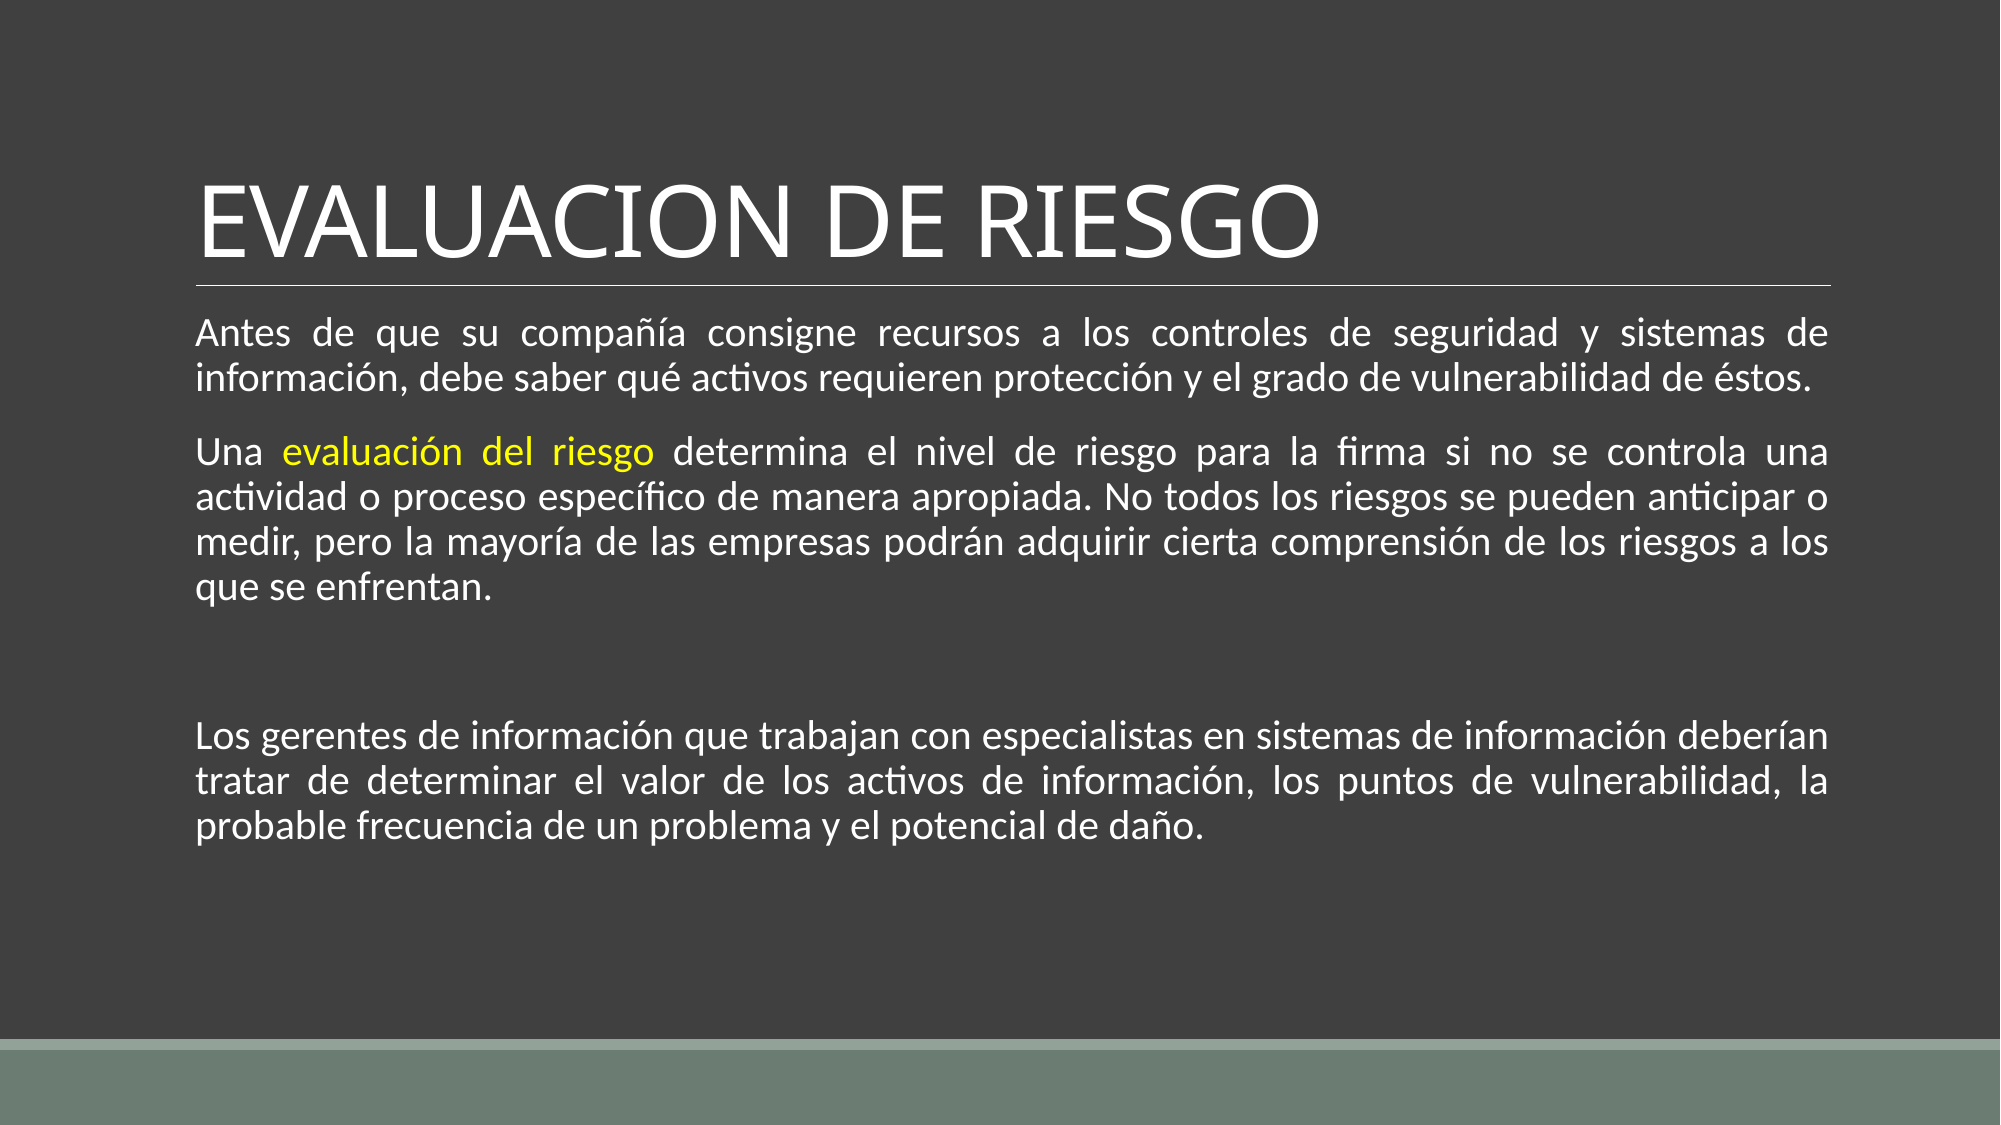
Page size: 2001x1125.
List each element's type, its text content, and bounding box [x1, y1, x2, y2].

title EVALUACION DE RIESGO [180, 47, 1830, 285]
list Antes de que su compañía consigne recursos a los controles de seguridad y sistemas de información, debe saber qué activos requieren protección y el grado de vulnerabilidad de éstos. Una evaluación del riesgo determina el nivel de riesgo para la firma si no se controla una actividad o proceso específico de manera apropiada. No todos los riesgos se pueden anticipar o medir, pero la mayoría de las empresas podrán adquirir cierta comprensión de los riesgos a los que se enfrentan. Los gerentes de información que trabajan con especialistas en sistemas de información deberían tratar de determinar el valor de los activos de información, los puntos de vulnerabilidad, la probable frecuencia de un problema y el potencial de daño. [180, 302, 1830, 963]
